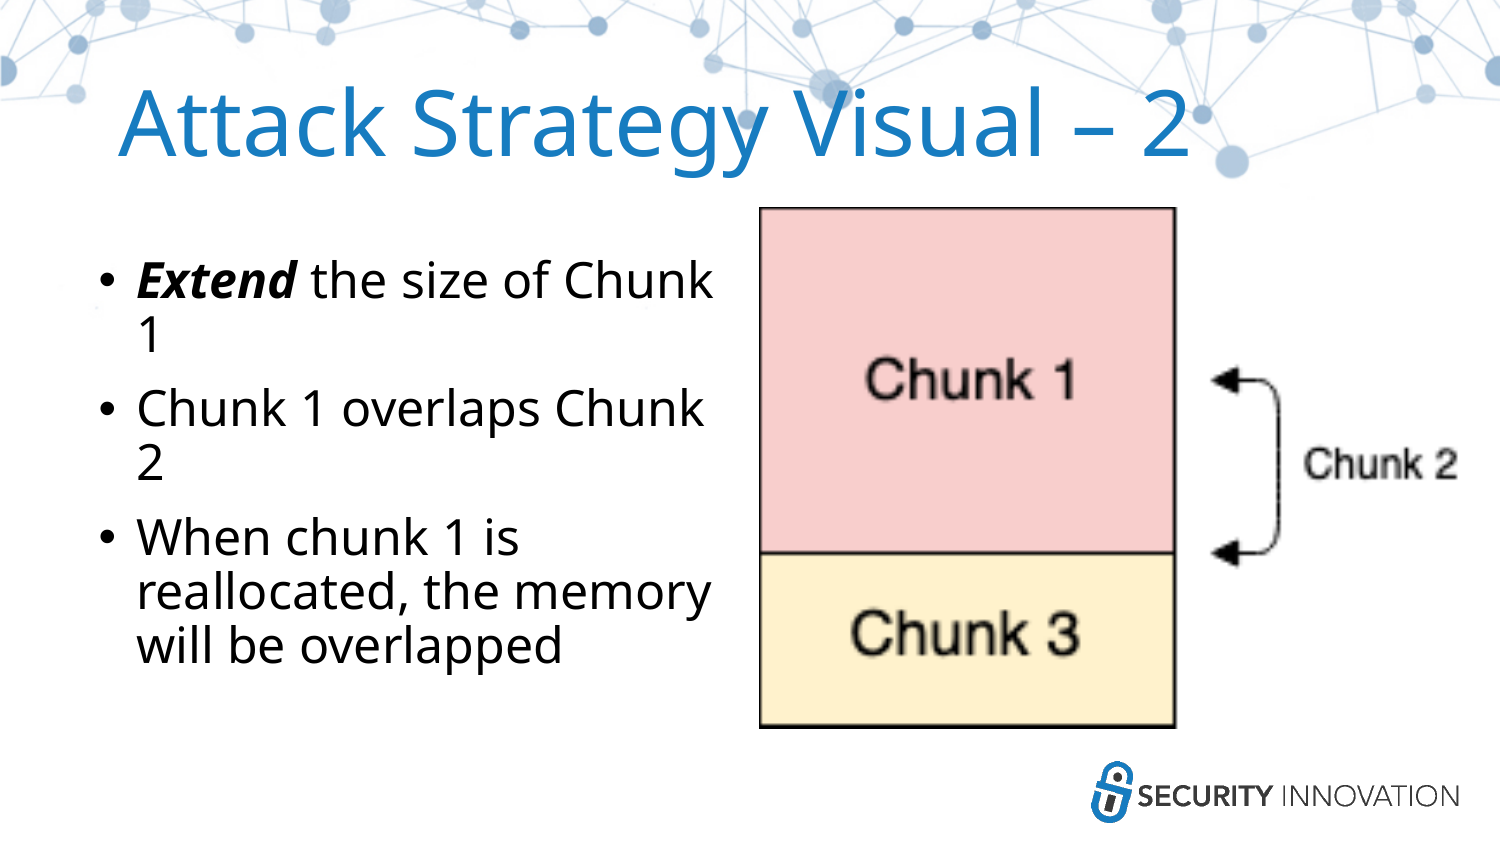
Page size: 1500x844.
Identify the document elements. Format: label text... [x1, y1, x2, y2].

picture [0, 0, 1500, 344]
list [759, 207, 1489, 730]
list Extend the size of Chunk 1 Chunk 1 overlaps Chunk 2 When chunk 1 is reallocated, the memory will be overlapped [83, 247, 760, 783]
title Attack Strategy Visual – 2 [103, 44, 1397, 208]
picture [1091, 761, 1461, 823]
